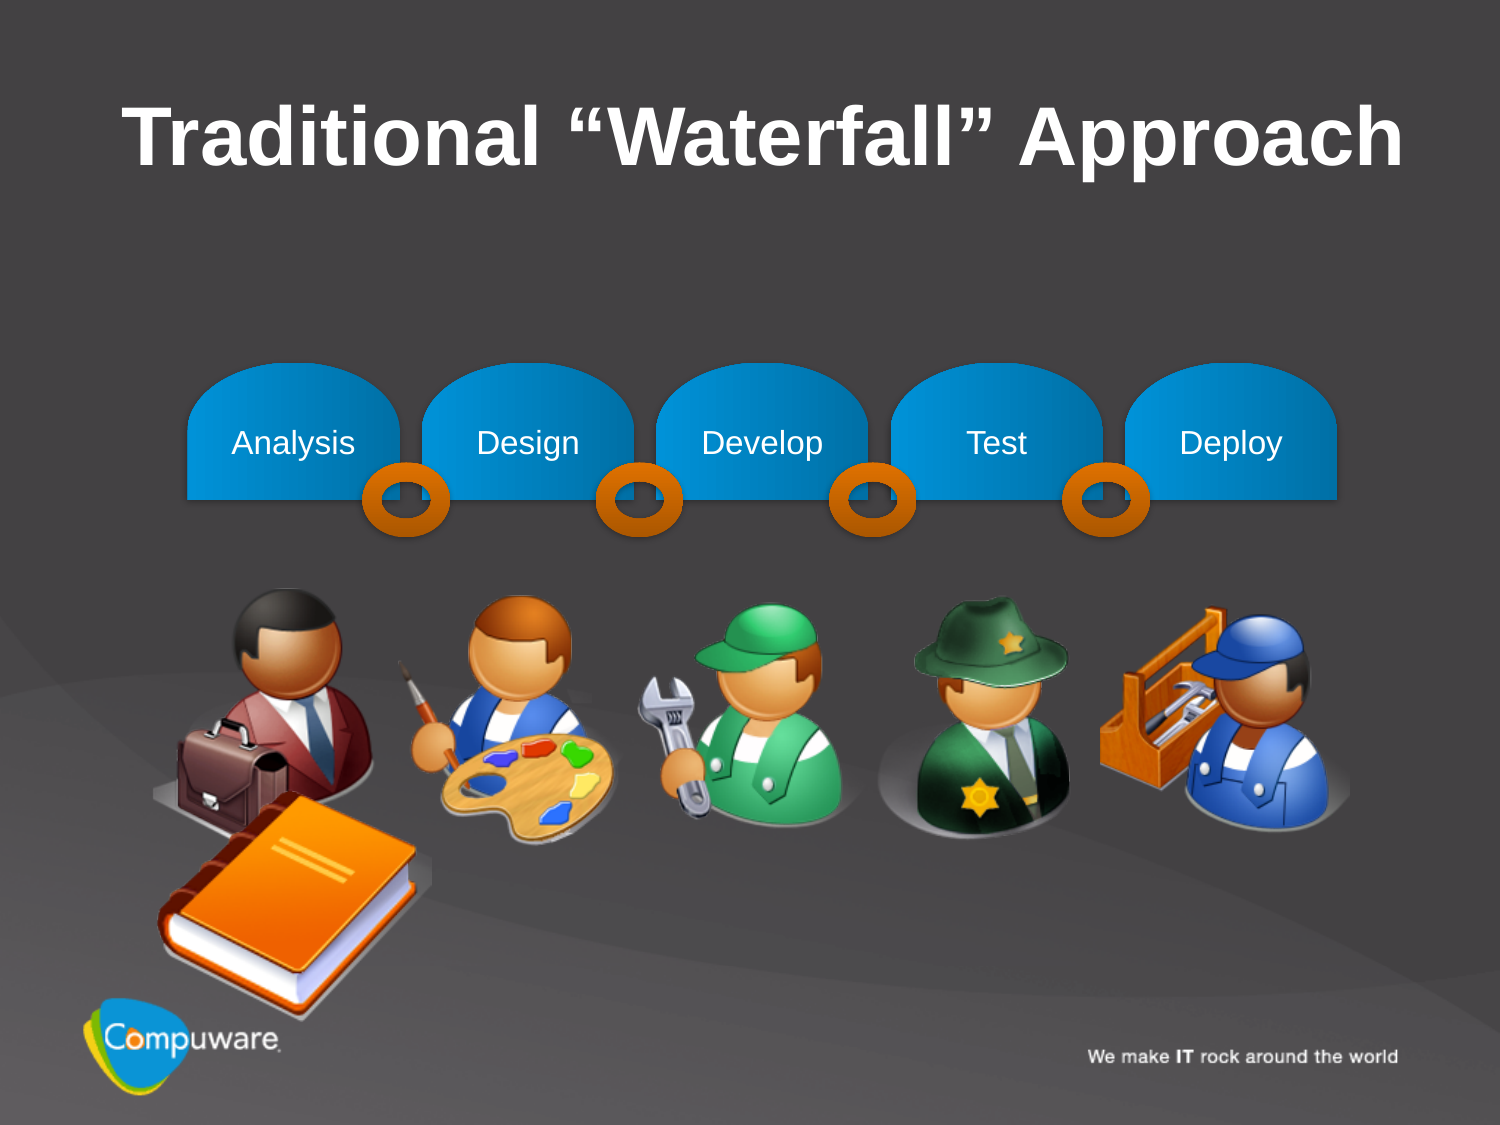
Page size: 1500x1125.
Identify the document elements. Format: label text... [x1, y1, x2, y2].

text_box [362, 462, 450, 538]
picture [0, 0, 1500, 1125]
text_box Develop [656, 362, 869, 501]
text_box Design [421, 362, 635, 501]
text_box Traditional “Waterfall” Approach [107, 75, 1422, 190]
text_box [829, 462, 917, 538]
text_box [595, 462, 684, 538]
text_box Test [890, 362, 1104, 501]
text_box [1062, 462, 1150, 538]
text_box Deploy [1124, 362, 1338, 501]
text_box Analysis [187, 362, 400, 501]
